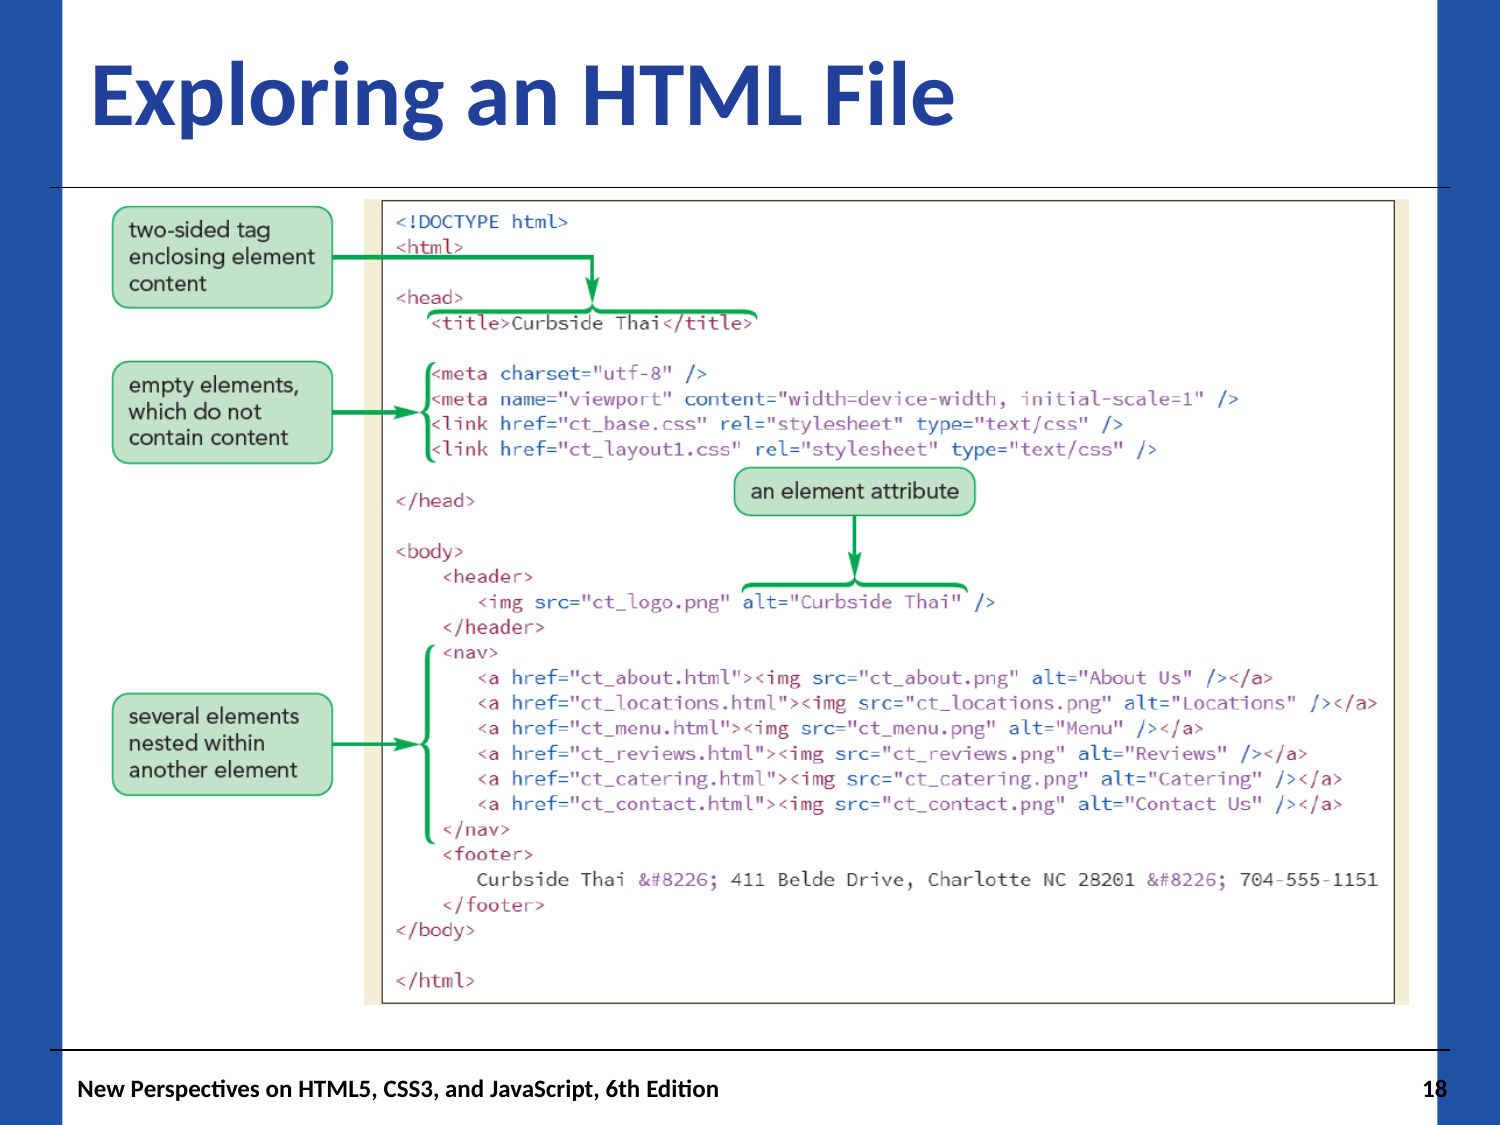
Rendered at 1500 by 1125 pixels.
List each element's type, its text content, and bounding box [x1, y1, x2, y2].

slide_number 18 [1413, 1050, 1463, 1125]
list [103, 199, 1409, 1006]
title Exploring an HTML File [74, 10, 1438, 167]
footer New Perspectives on HTML5, CSS3, and JavaScript, 6th Edition [62, 1050, 1413, 1125]
